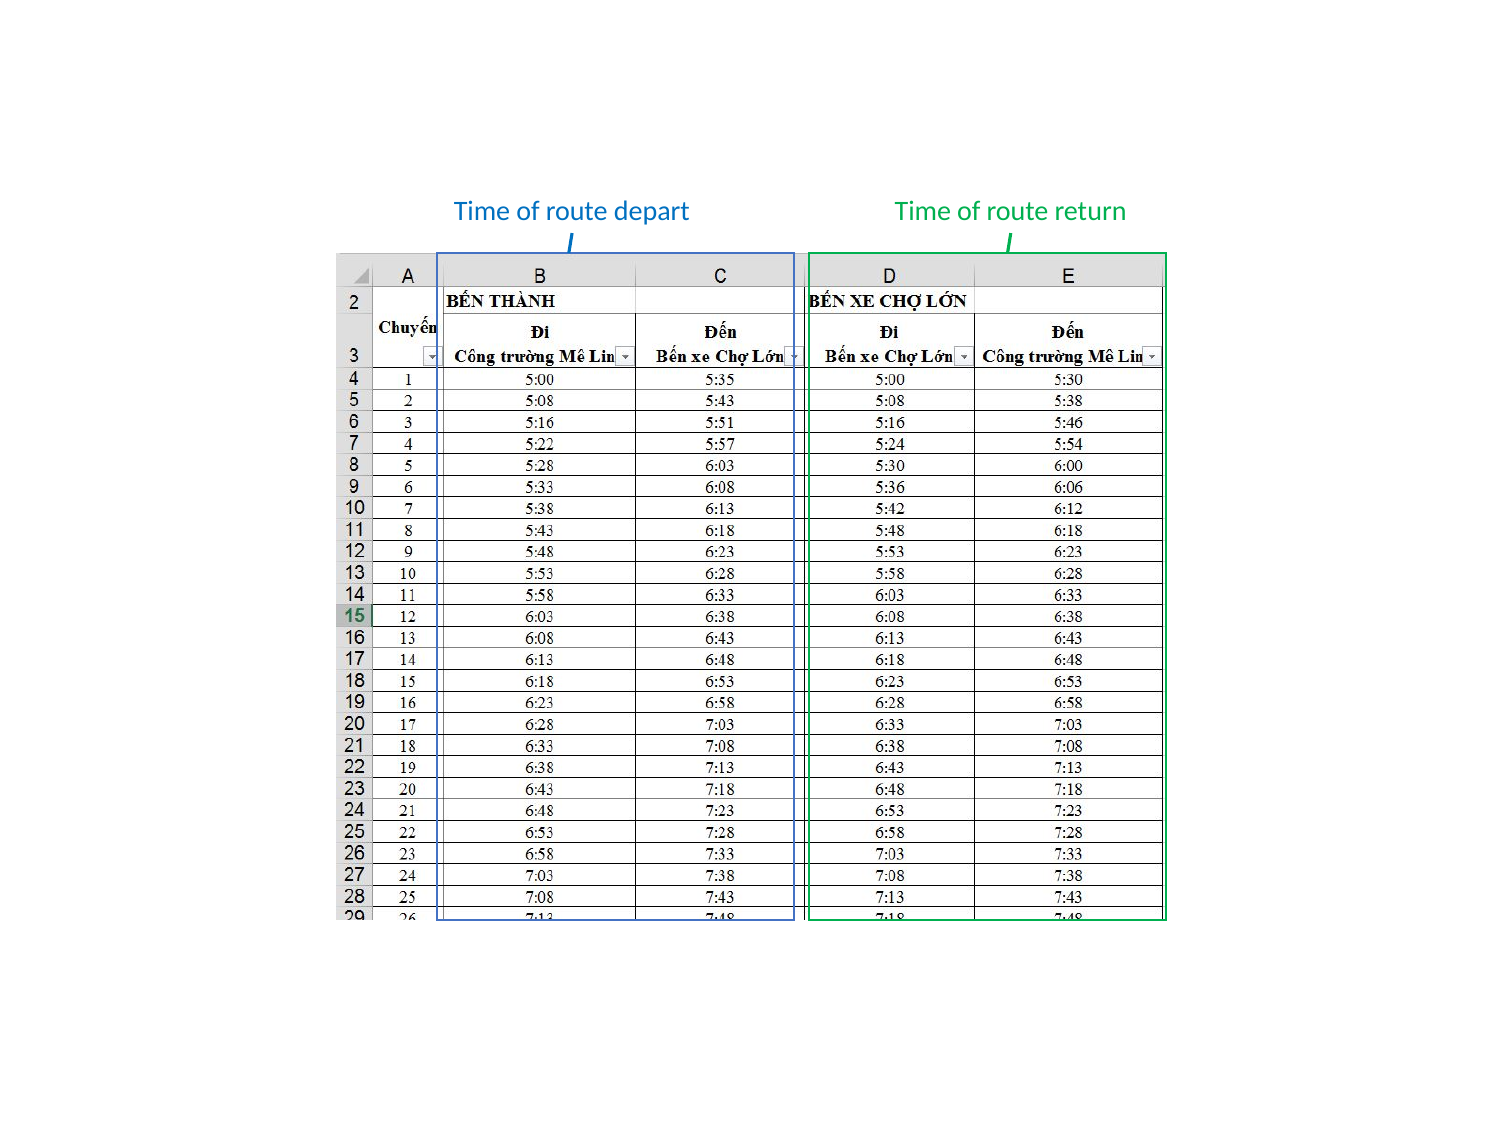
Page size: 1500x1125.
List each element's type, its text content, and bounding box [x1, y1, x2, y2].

text_box Time of route return [879, 184, 1142, 234]
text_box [1007, 233, 1011, 254]
picture [336, 253, 1167, 920]
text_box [568, 233, 573, 254]
text_box Time of route depart [438, 184, 706, 234]
